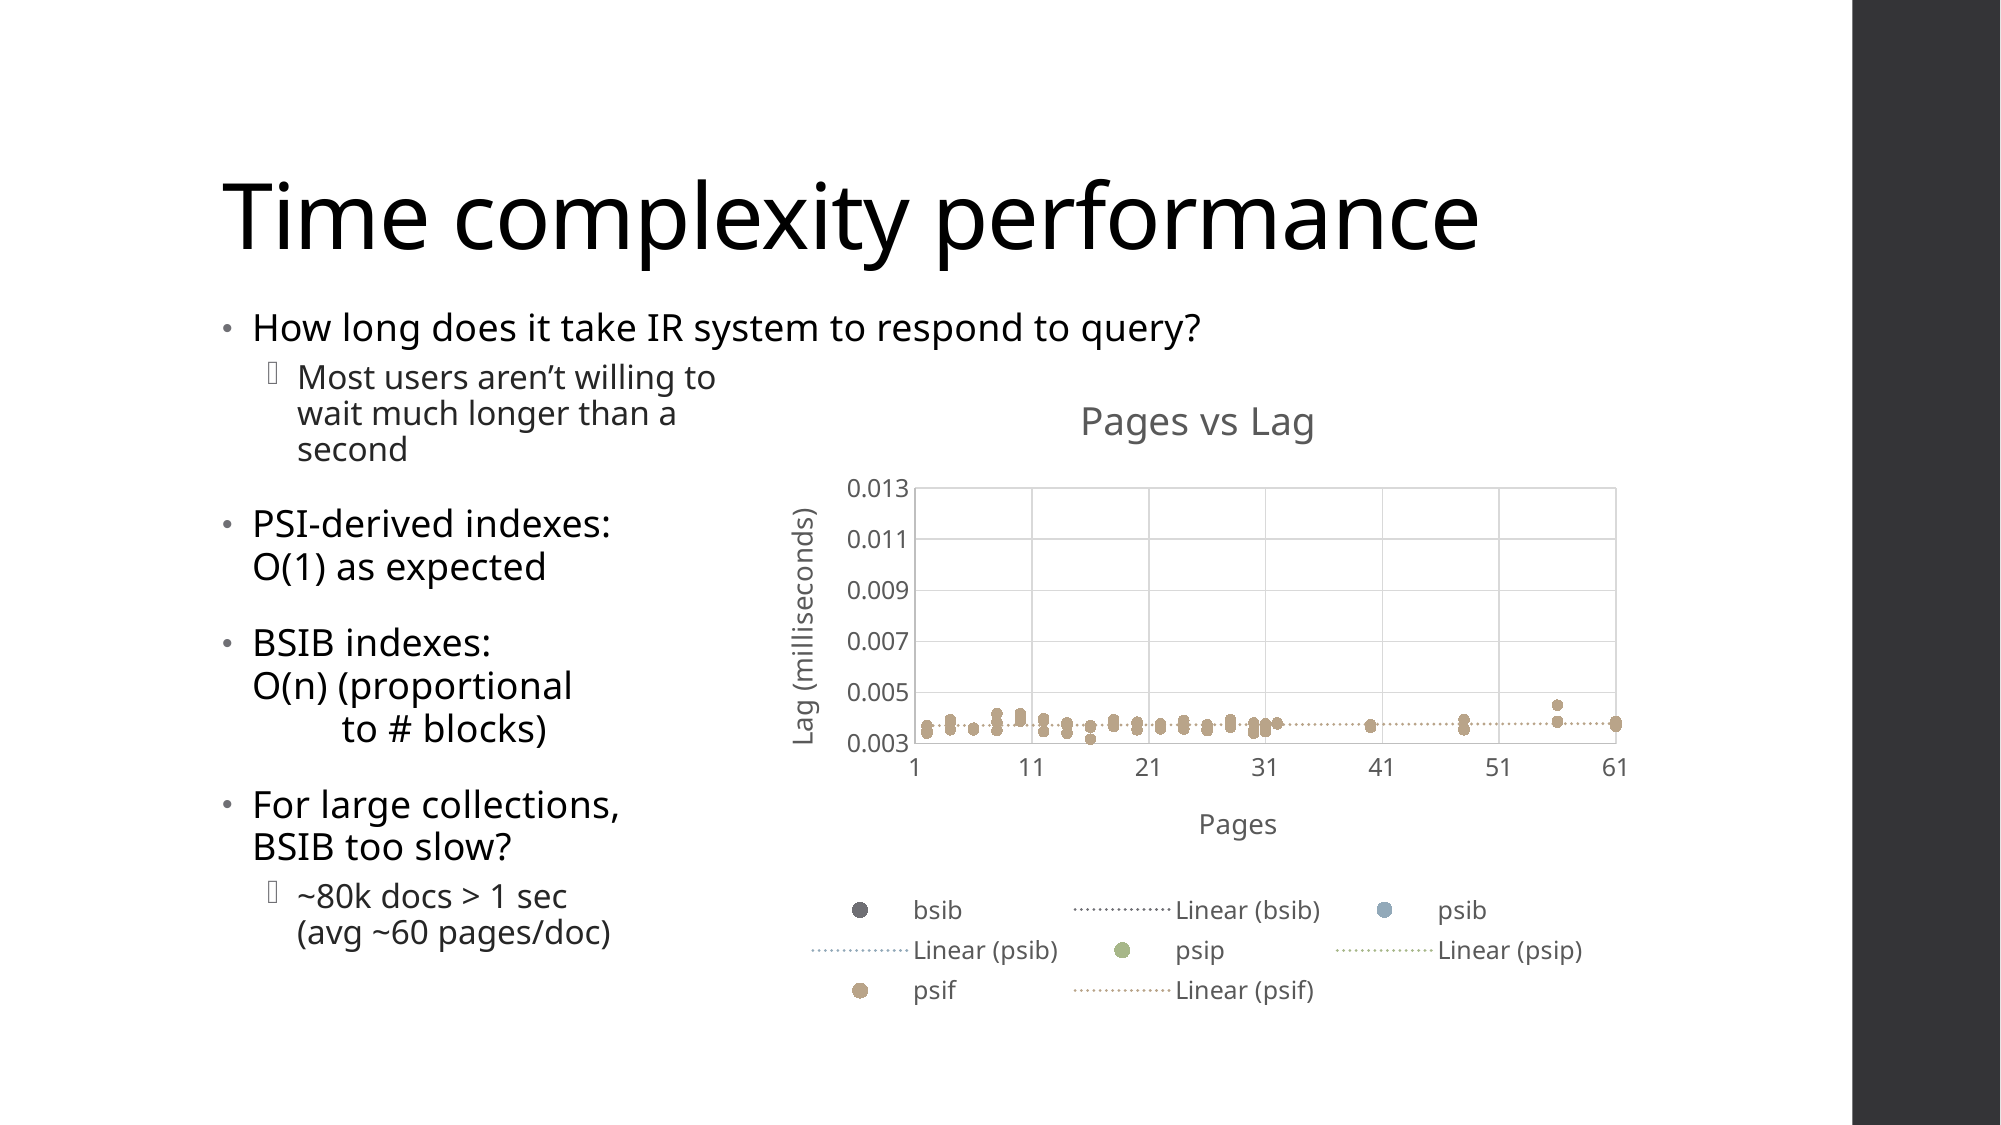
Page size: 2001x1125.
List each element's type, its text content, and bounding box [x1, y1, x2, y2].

title Time complexity performance [206, 60, 1797, 278]
list How long does it take IR system to respond to query? Most users aren’t willing to wait much longer than a second PSI-derived indexes: O(1) as expected BSIB indexes: O(n) (proportional to # blocks) For large collections, BSIB too slow? ~80k docs > 1 sec (avg ~60 pages/doc) [206, 299, 1617, 1014]
chart [747, 360, 1649, 1014]
